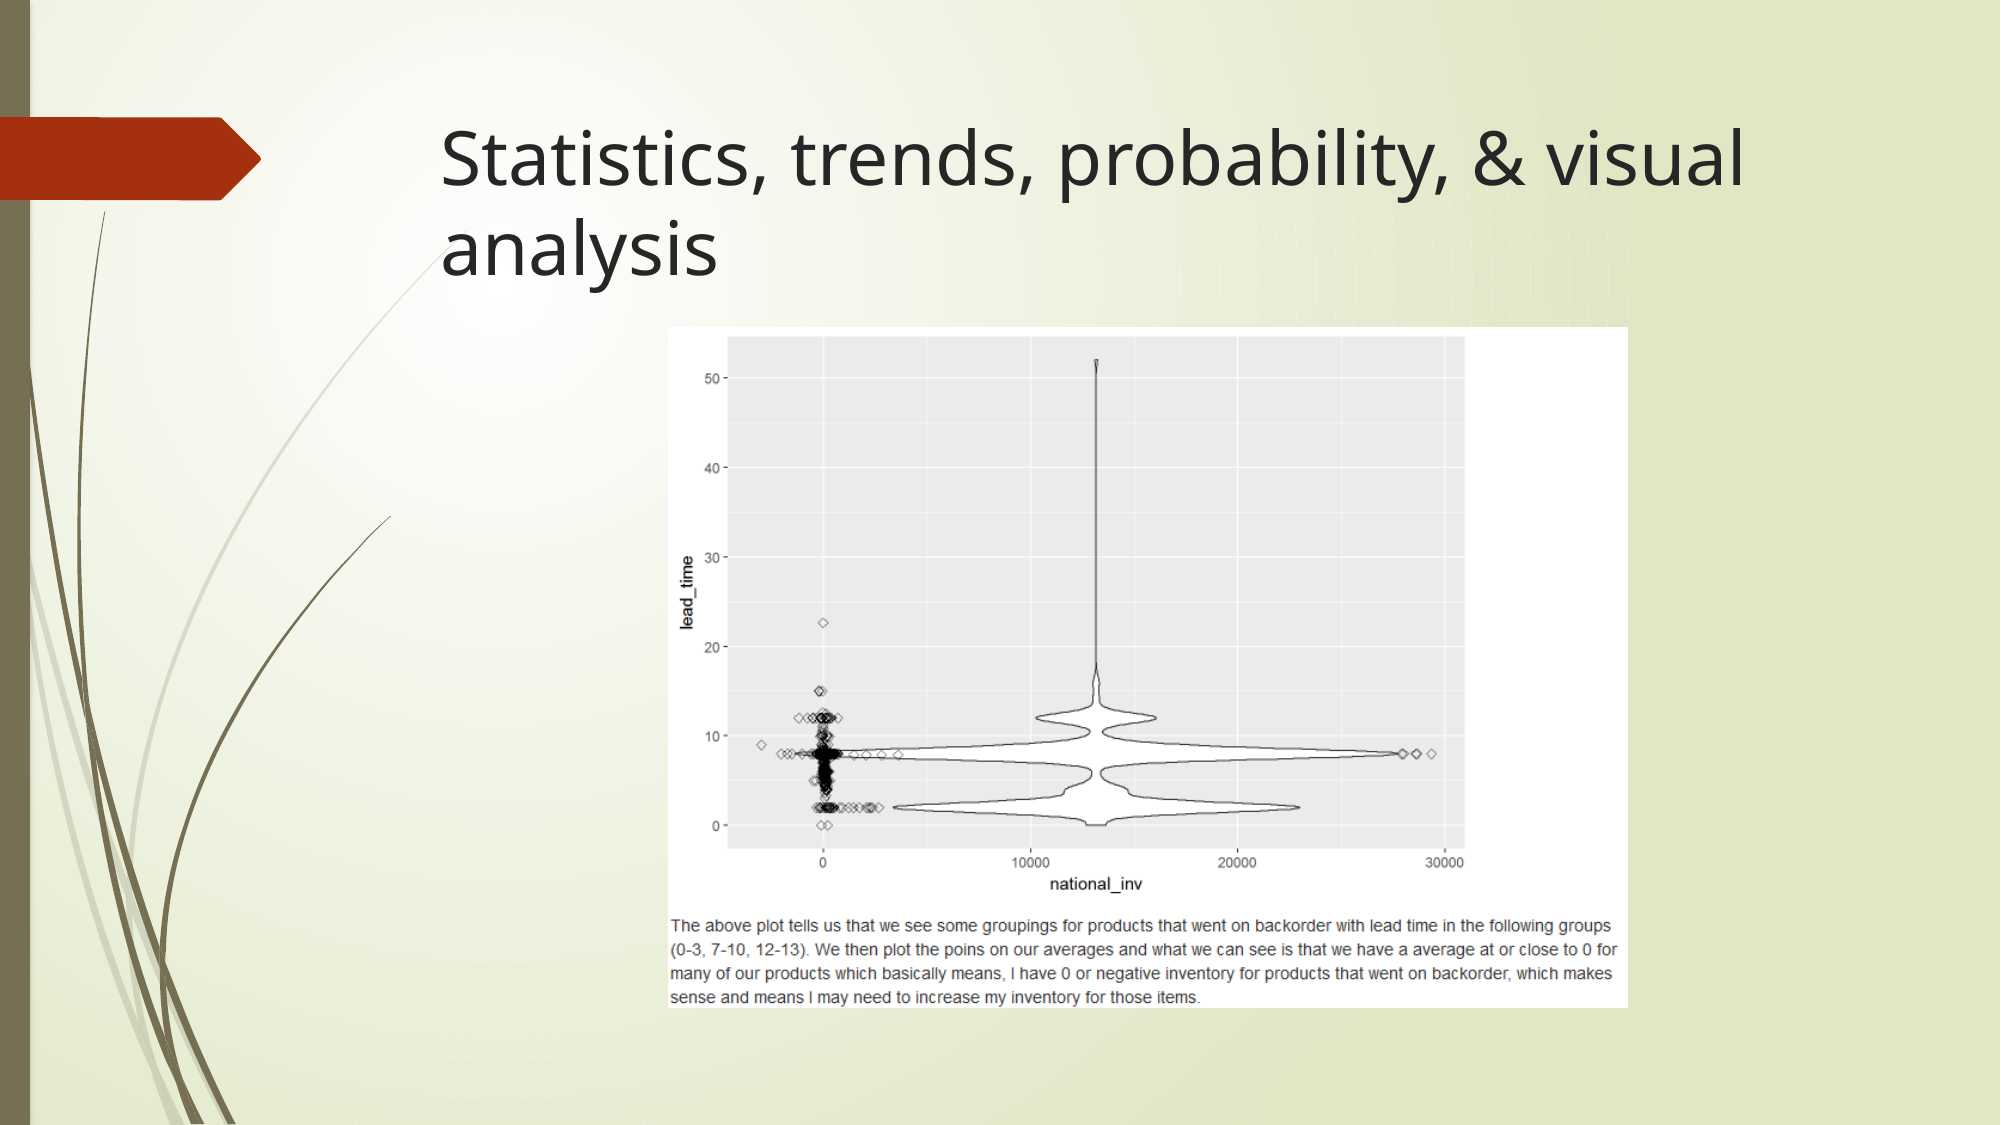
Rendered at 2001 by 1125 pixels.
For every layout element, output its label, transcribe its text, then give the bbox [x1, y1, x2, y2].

picture [668, 326, 1628, 1009]
title Statistics, trends, probability, & visual analysis [425, 102, 1888, 313]
